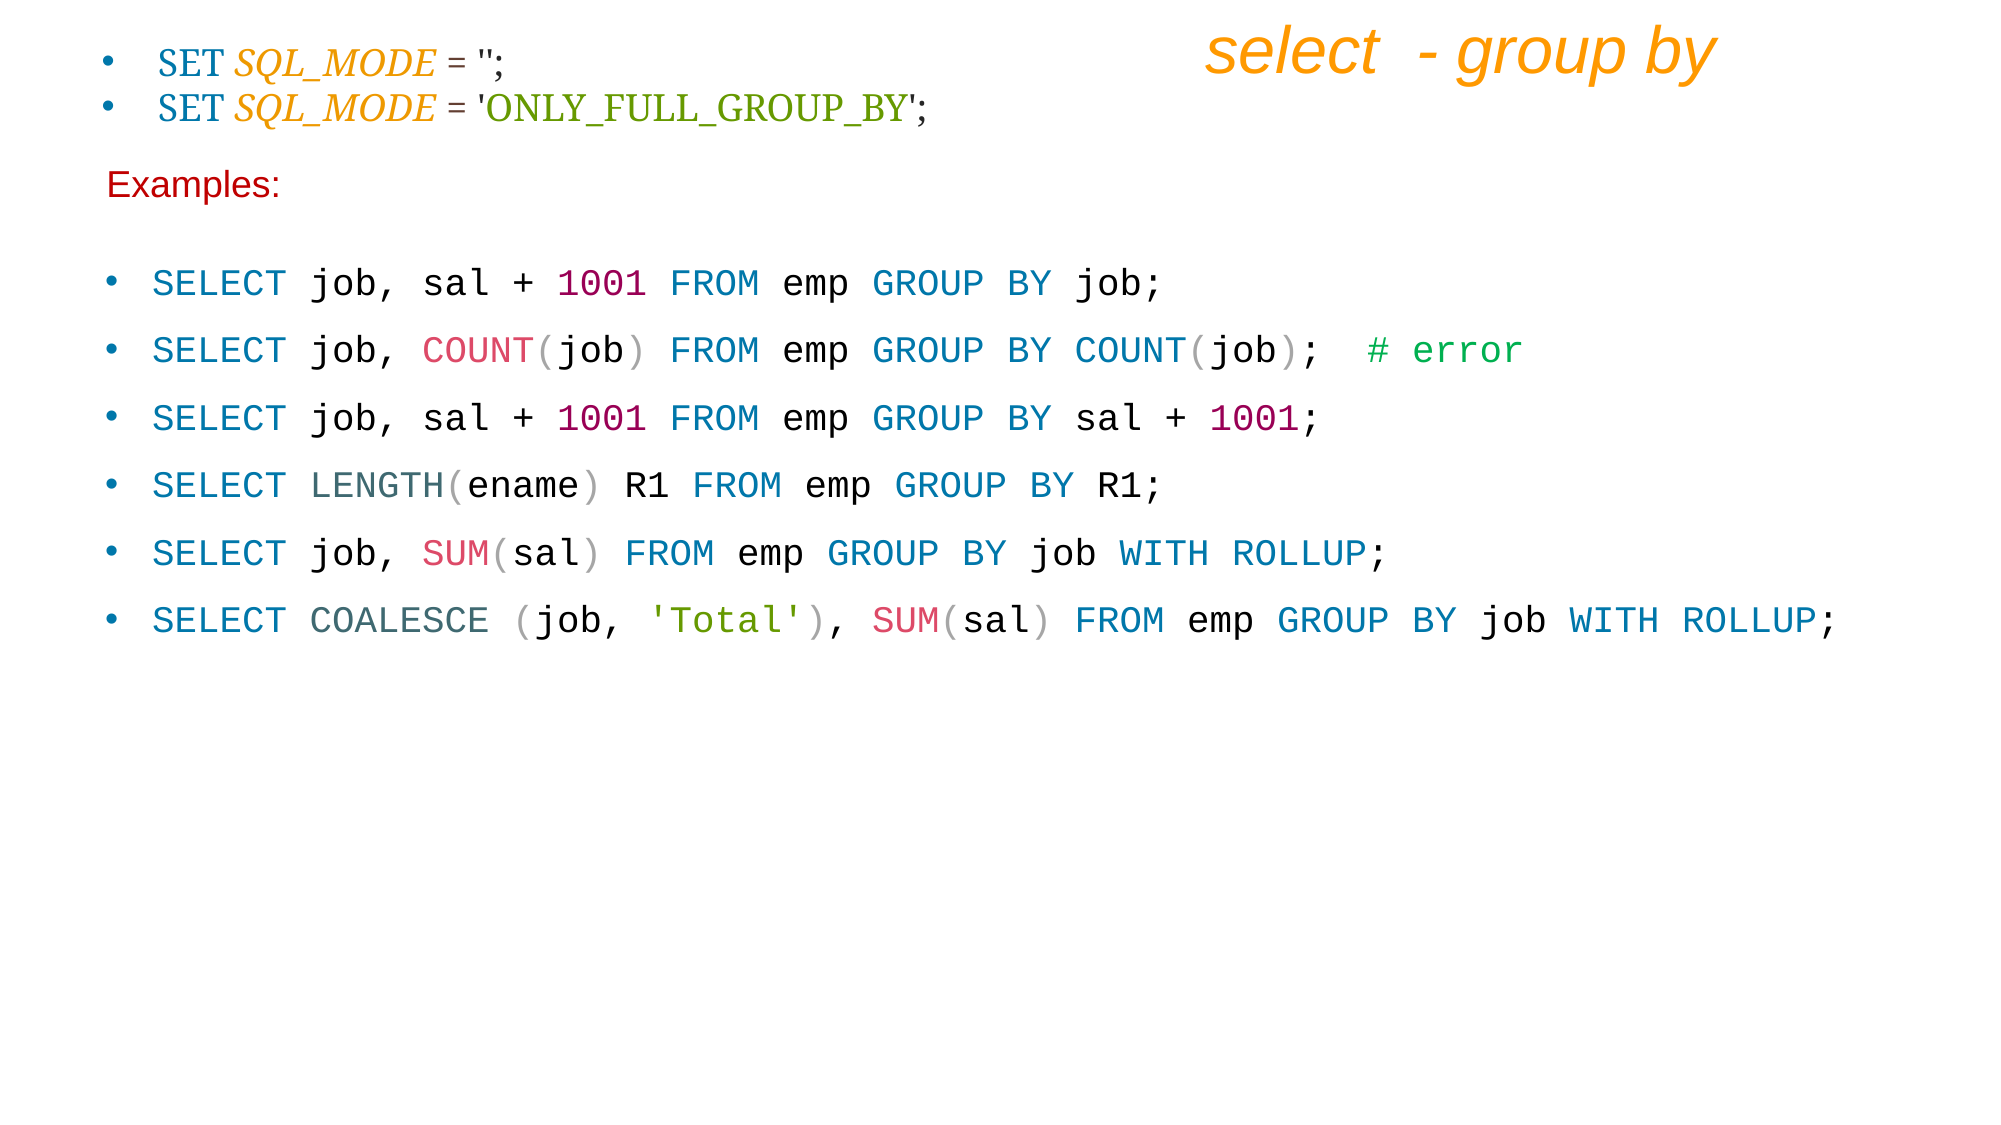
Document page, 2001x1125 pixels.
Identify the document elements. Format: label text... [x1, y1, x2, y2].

text_box SELECT job, sal + 1001 FROM emp GROUP BY job; SELECT job, COUNT(job) FROM emp GROUP BY COUNT(job); # error SELECT job, sal + 1001 FROM emp GROUP BY sal + 1001; SELECT LENGTH(ename) R1 FROM emp GROUP BY R1; SELECT job, SUM(sal) FROM emp GROUP BY job WITH ROLLUP; SELECT COALESCE (job, 'Total'), SUM(sal) FROM emp GROUP BY job WITH ROLLUP; [90, 228, 1922, 648]
text_box Examples: [91, 152, 297, 213]
text_box SET SQL_MODE = ''; SET SQL_MODE = 'ONLY_FULL_GROUP_BY'; [86, 31, 1113, 136]
text_box select - group by [249, 0, 1750, 95]
